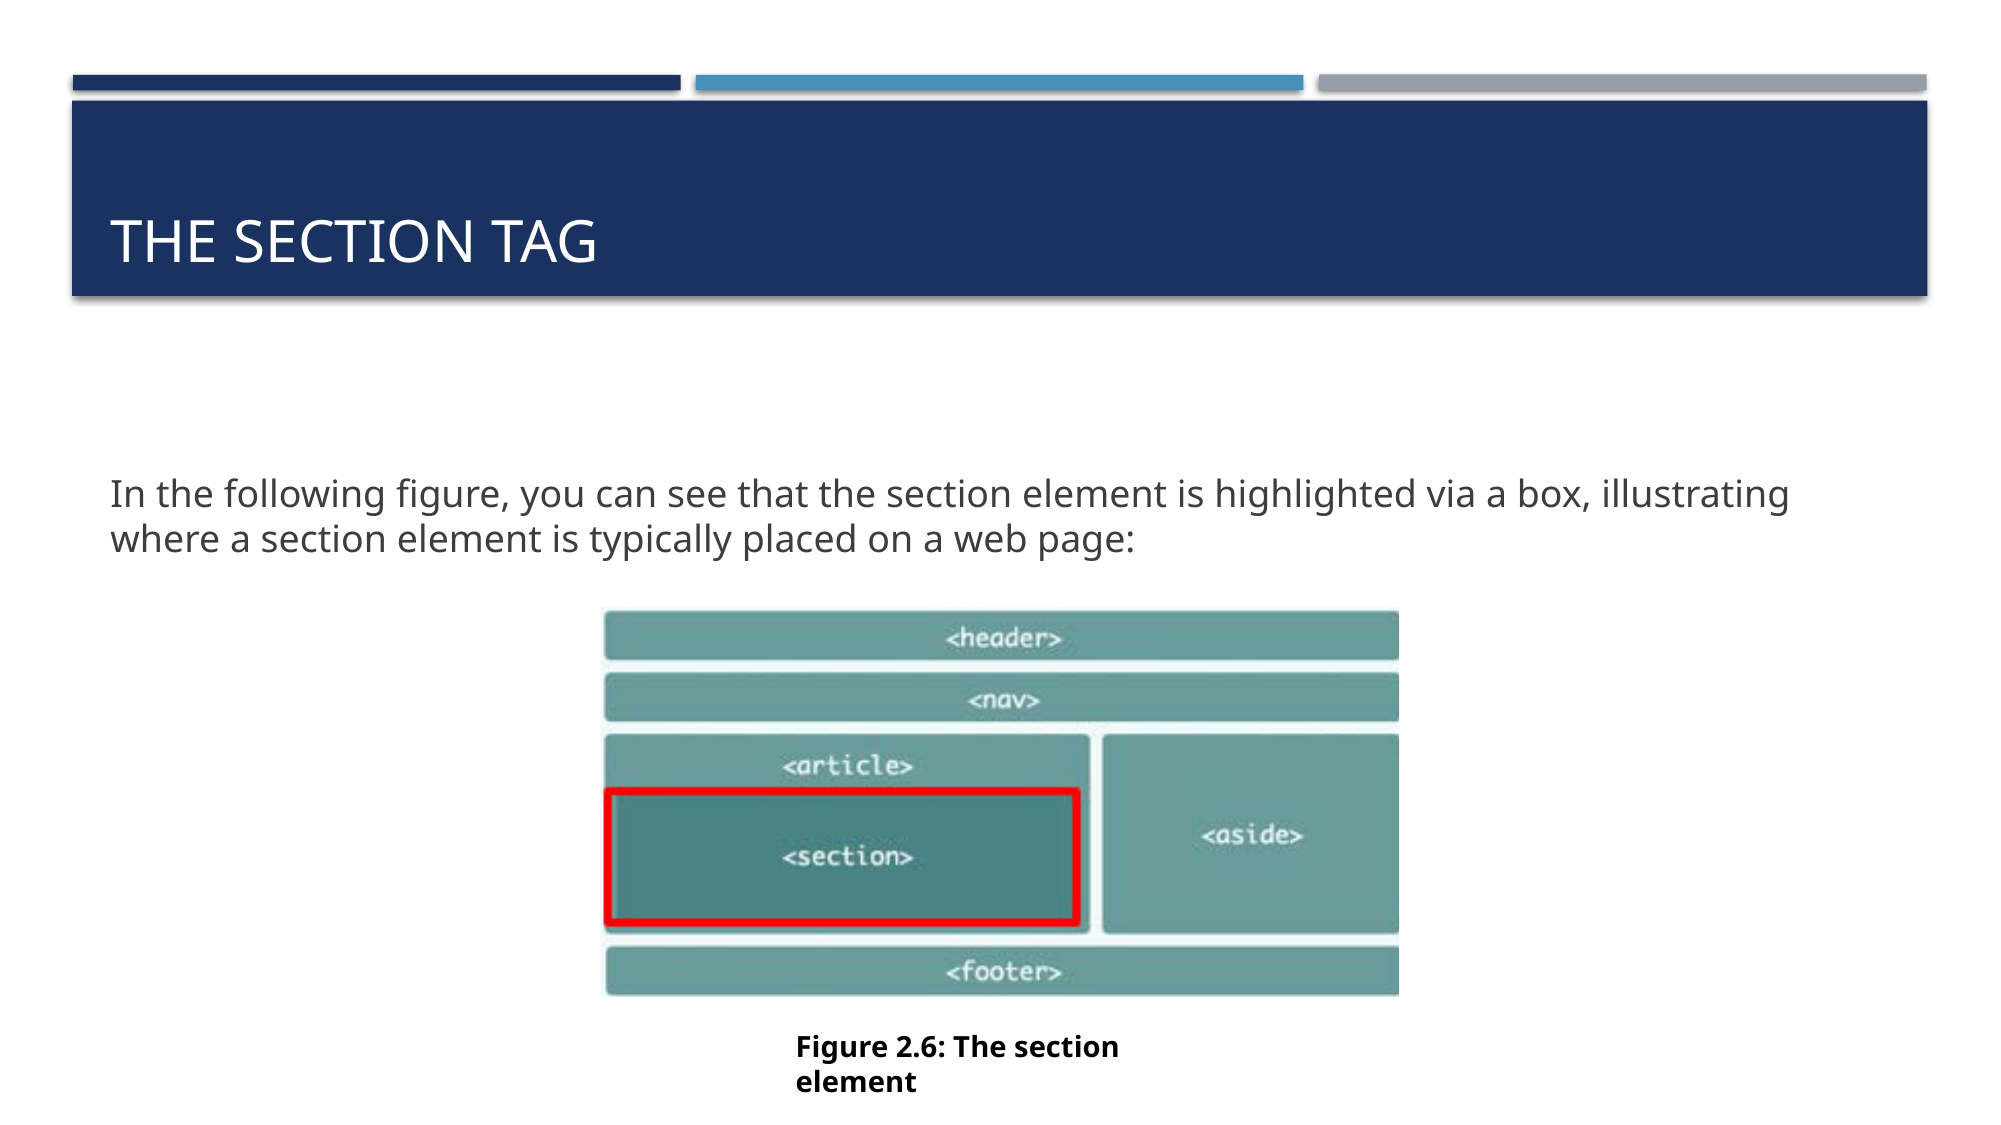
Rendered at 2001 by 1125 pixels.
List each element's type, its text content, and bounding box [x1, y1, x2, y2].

text_box Figure 2.6: The section element [780, 1020, 1220, 1106]
title The section Tag [95, 115, 1905, 282]
list In the following figure, you can see that the section element is highlighted via a box, illustrating where a section element is typically placed on a web page: [95, 332, 1905, 1095]
picture [600, 607, 1400, 998]
